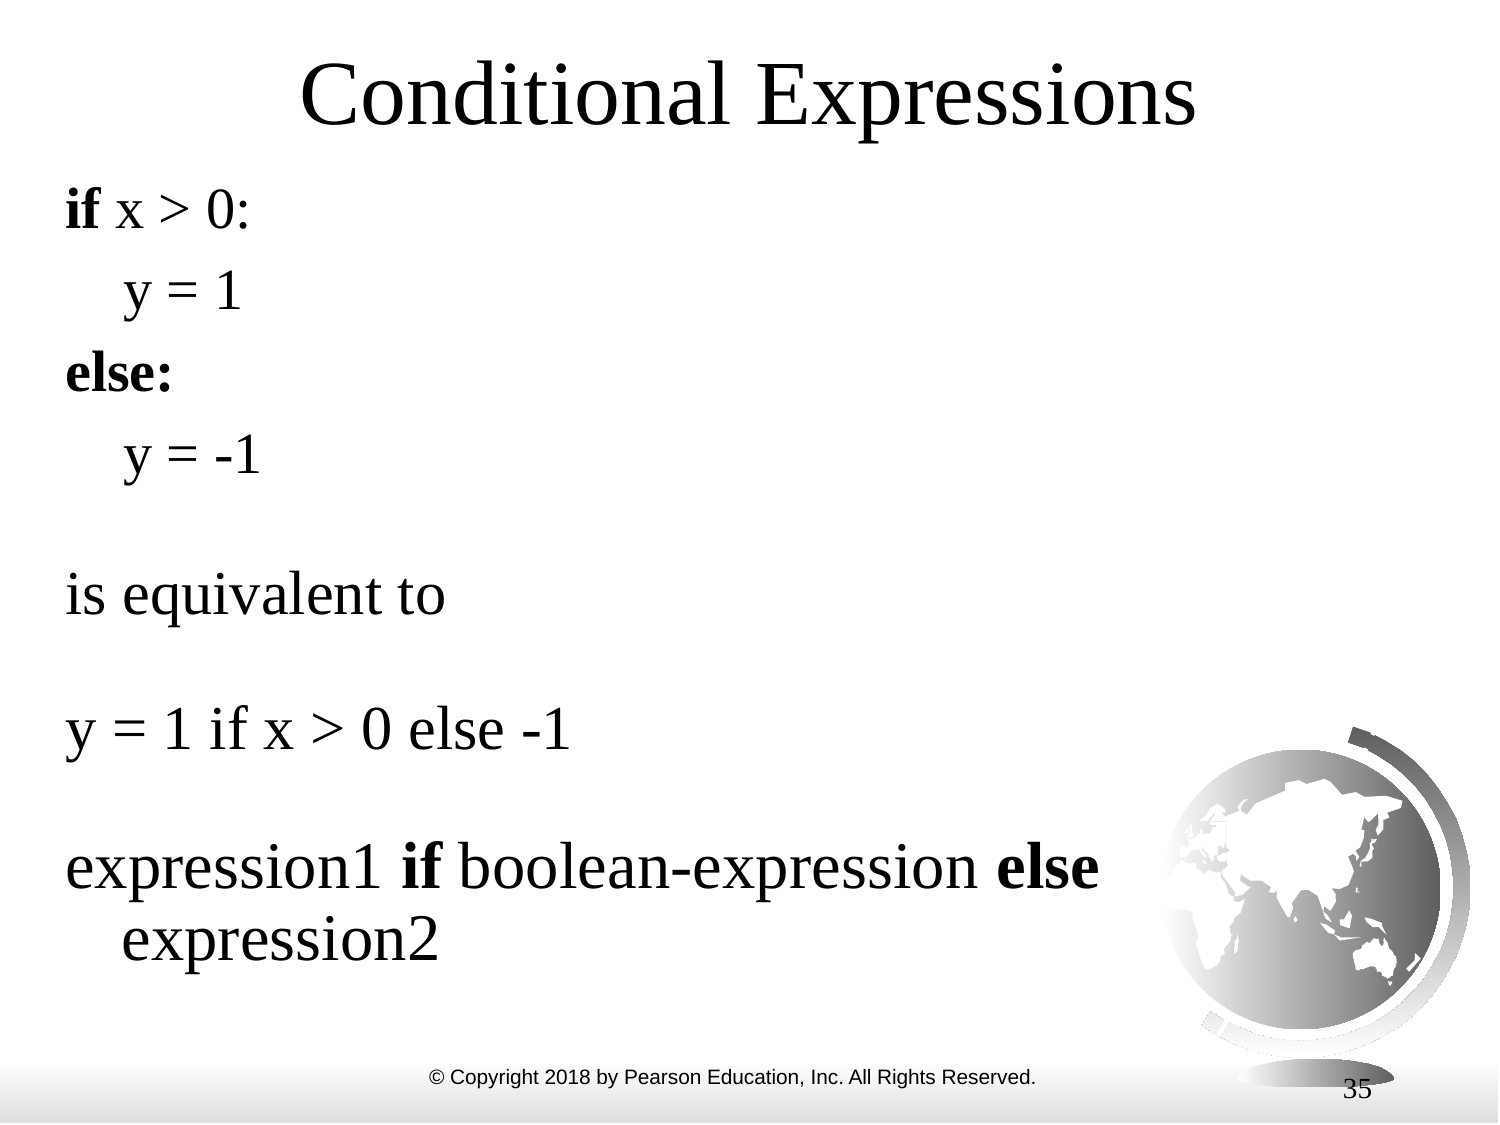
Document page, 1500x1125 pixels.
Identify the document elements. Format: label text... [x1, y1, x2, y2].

list if x > 0: y = 1 else: y = -1 is equivalent to y = 1 if x > 0 else -1 expression1 if boolean-expression else expression2 [50, 162, 1450, 935]
title Conditional Expressions [112, 37, 1388, 138]
slide_number 35 [1074, 1049, 1388, 1125]
